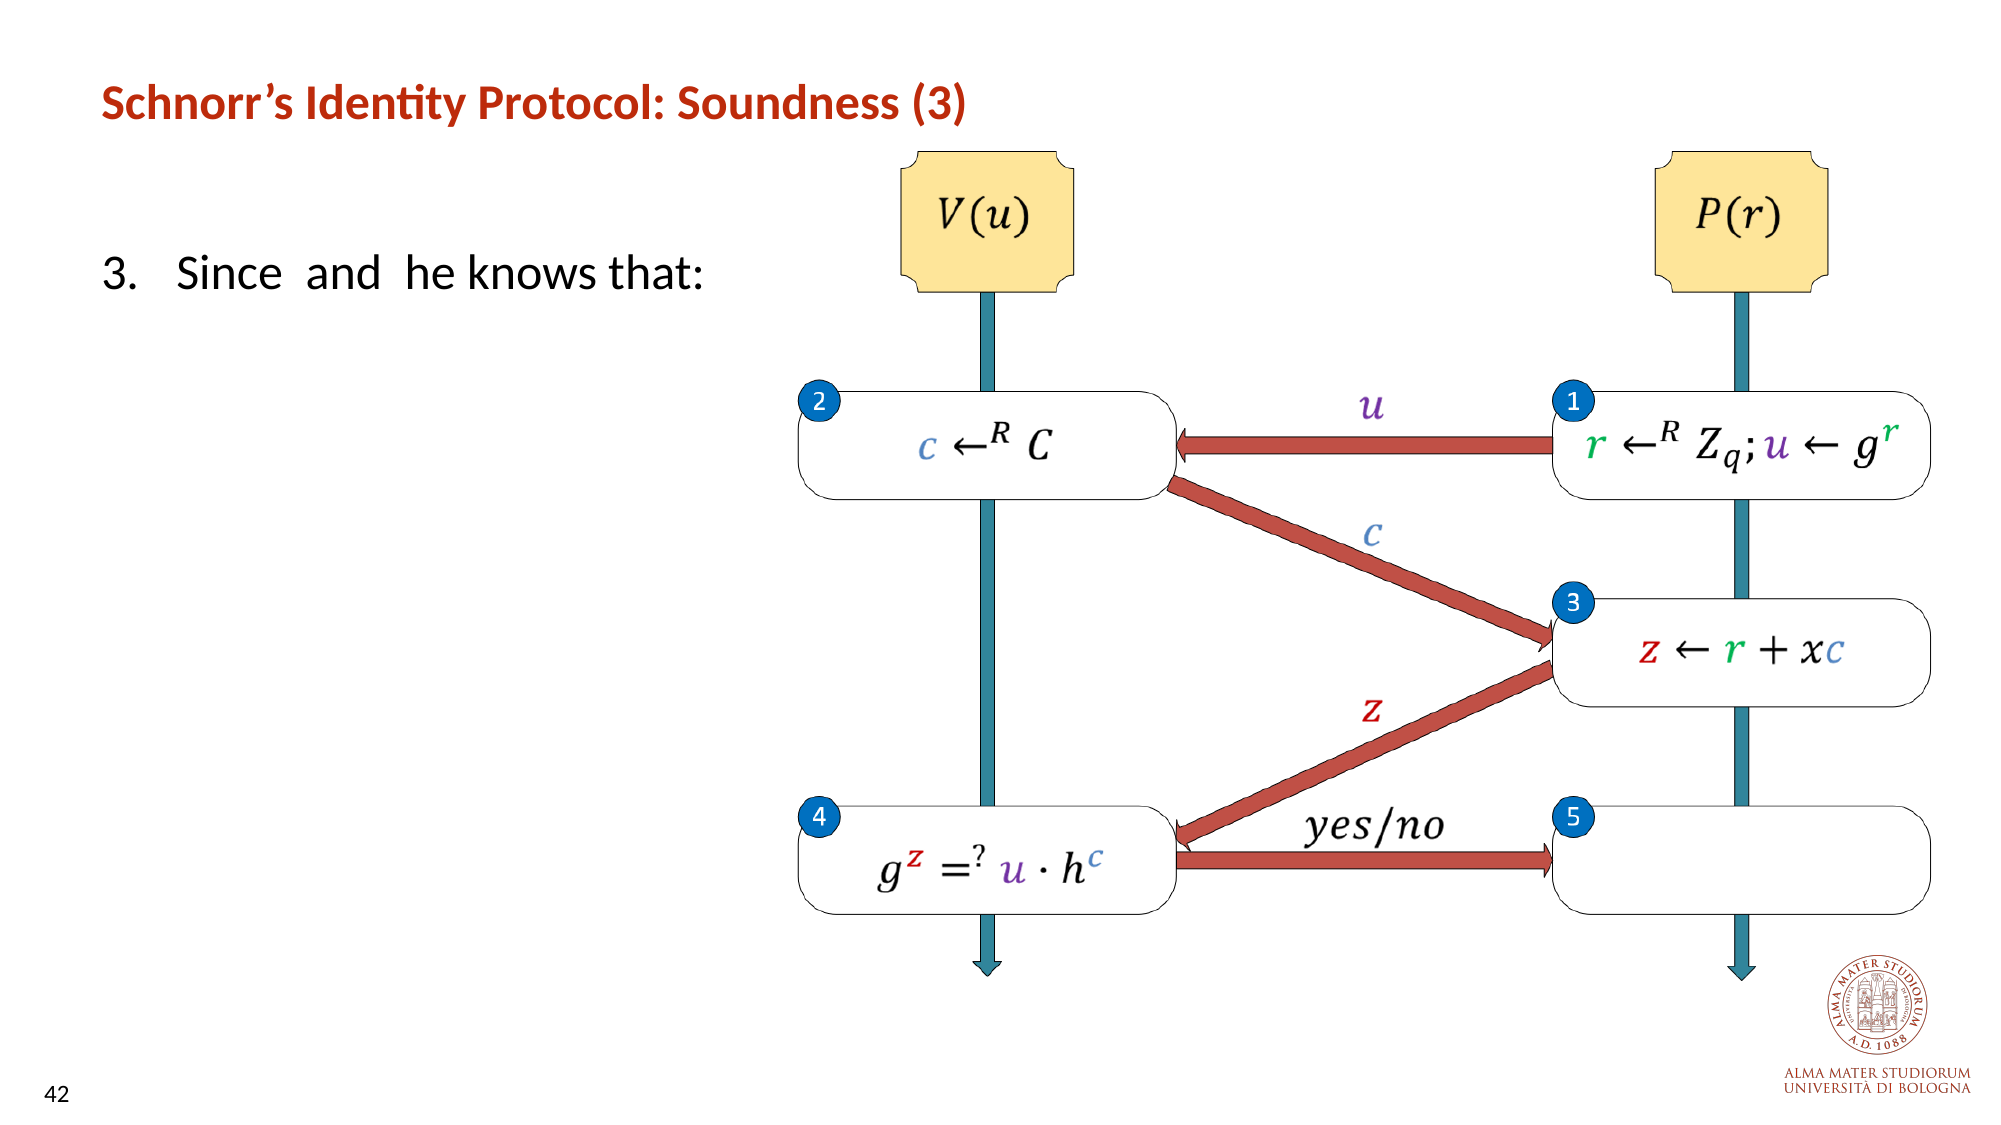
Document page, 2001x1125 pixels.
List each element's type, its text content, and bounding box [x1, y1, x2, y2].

title Schnorr’s Identity Protocol: Soundness (3) [86, 62, 1469, 193]
picture [777, 130, 1971, 1093]
